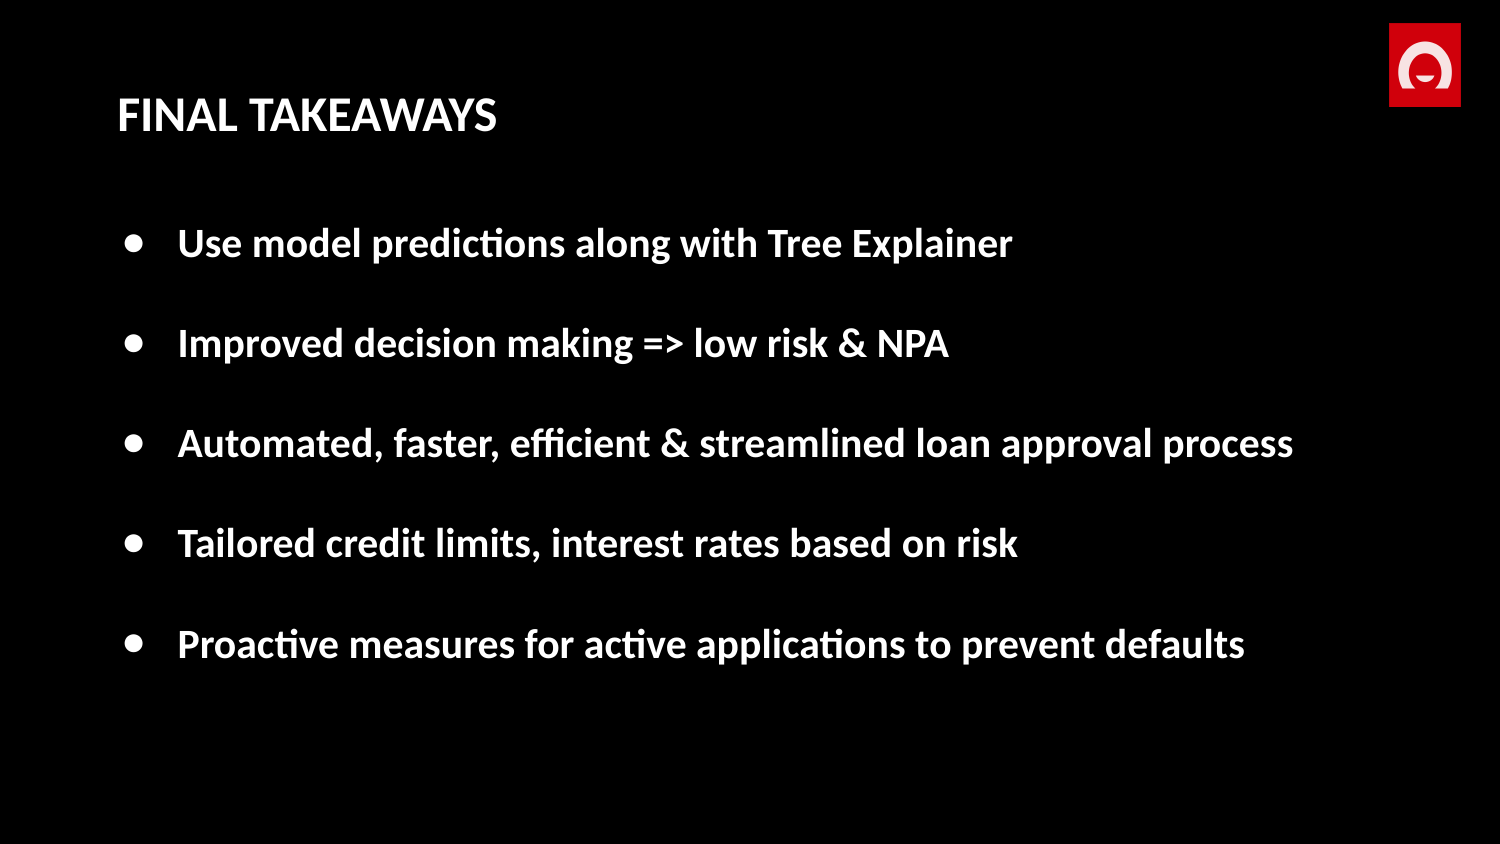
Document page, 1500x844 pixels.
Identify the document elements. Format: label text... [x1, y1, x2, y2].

text_box FINAL TAKEAWAYS [102, 73, 1500, 168]
picture [1389, 23, 1461, 107]
list Use model predictions along with Tree Explainer Improved decision making => low risk & NPA Automated, faster, efficient & streamlined loan approval process Tailored credit limits, interest rates based on risk Proactive measures for active applications to prevent defaults [87, 150, 1449, 703]
